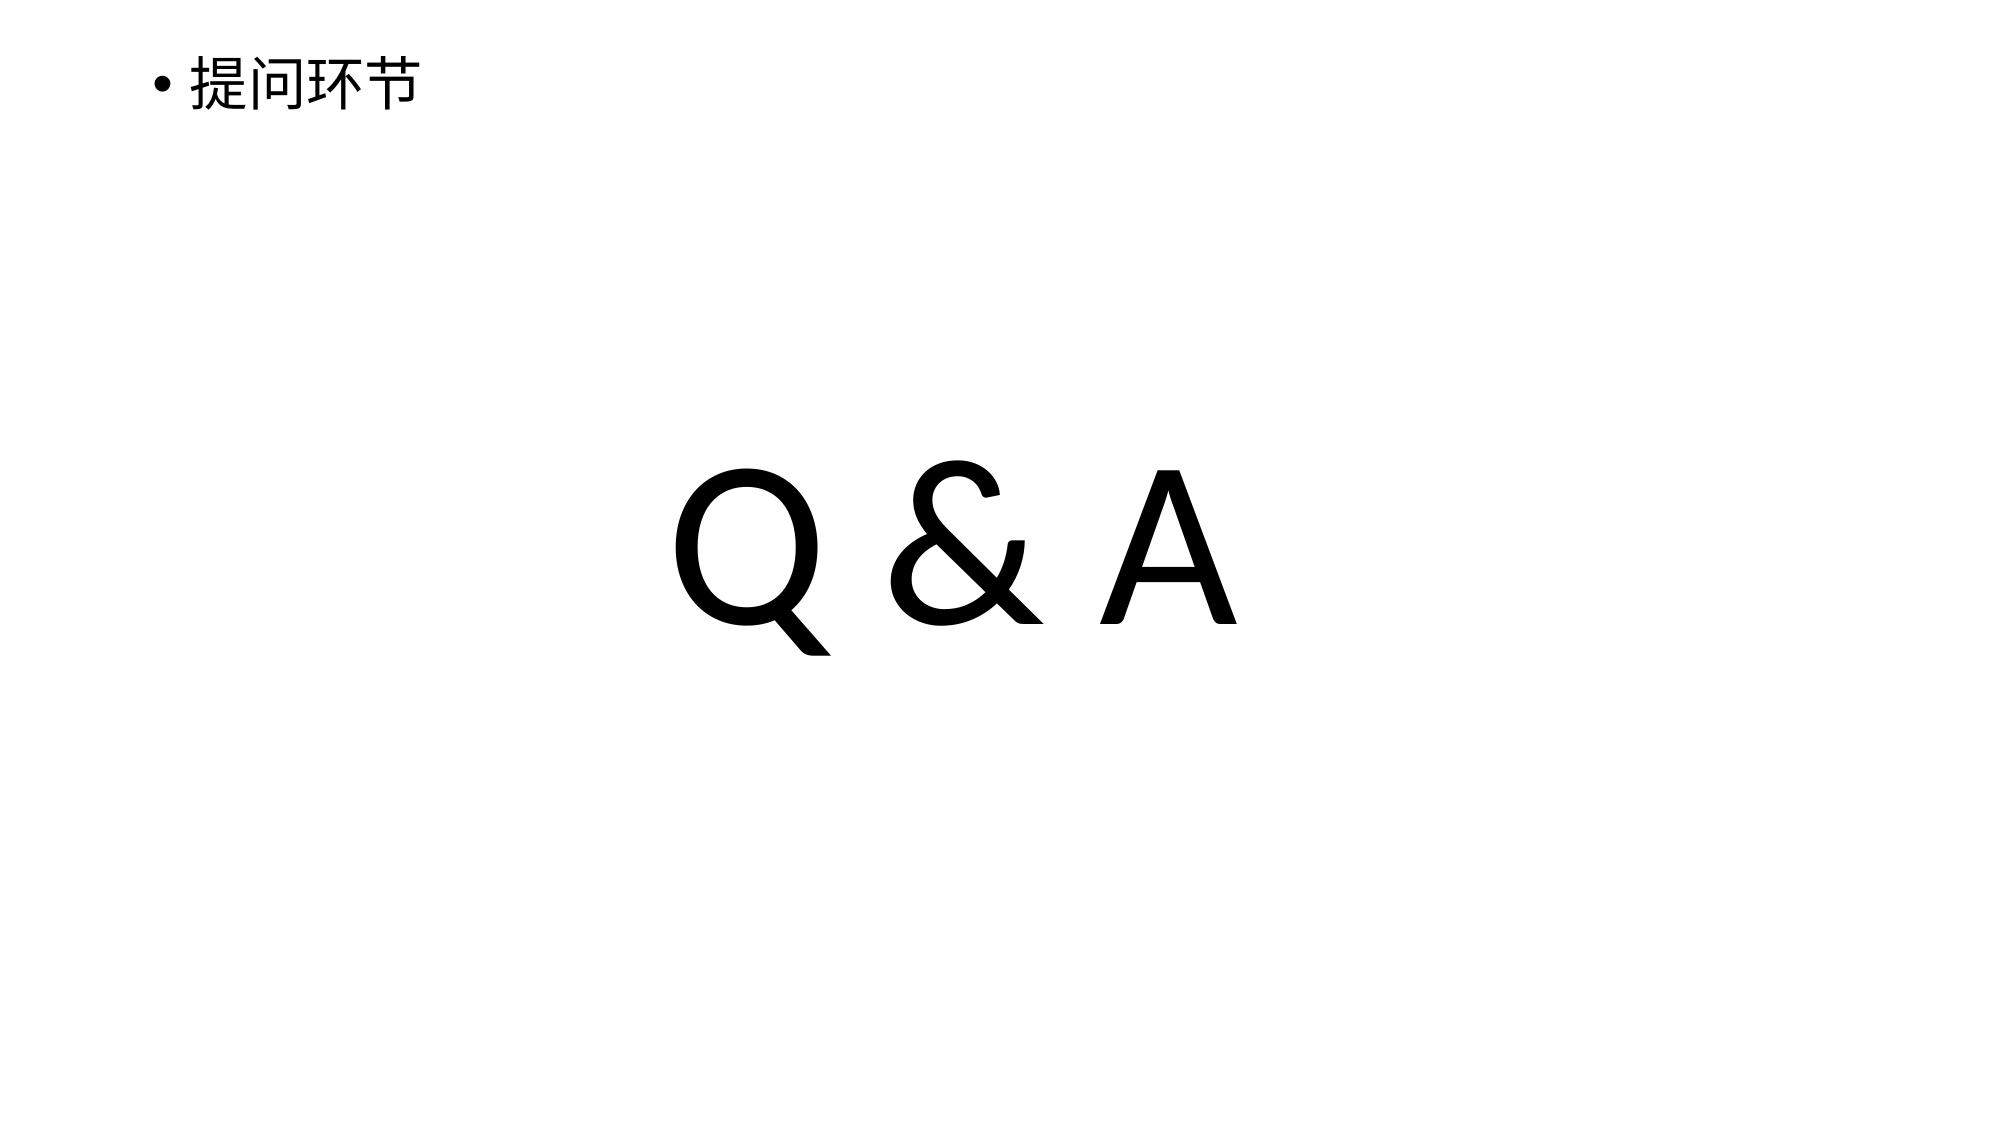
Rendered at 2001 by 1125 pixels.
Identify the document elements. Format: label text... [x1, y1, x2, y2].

list 提问环节 [137, 47, 1863, 1014]
text_box Q & A [584, 377, 1321, 681]
